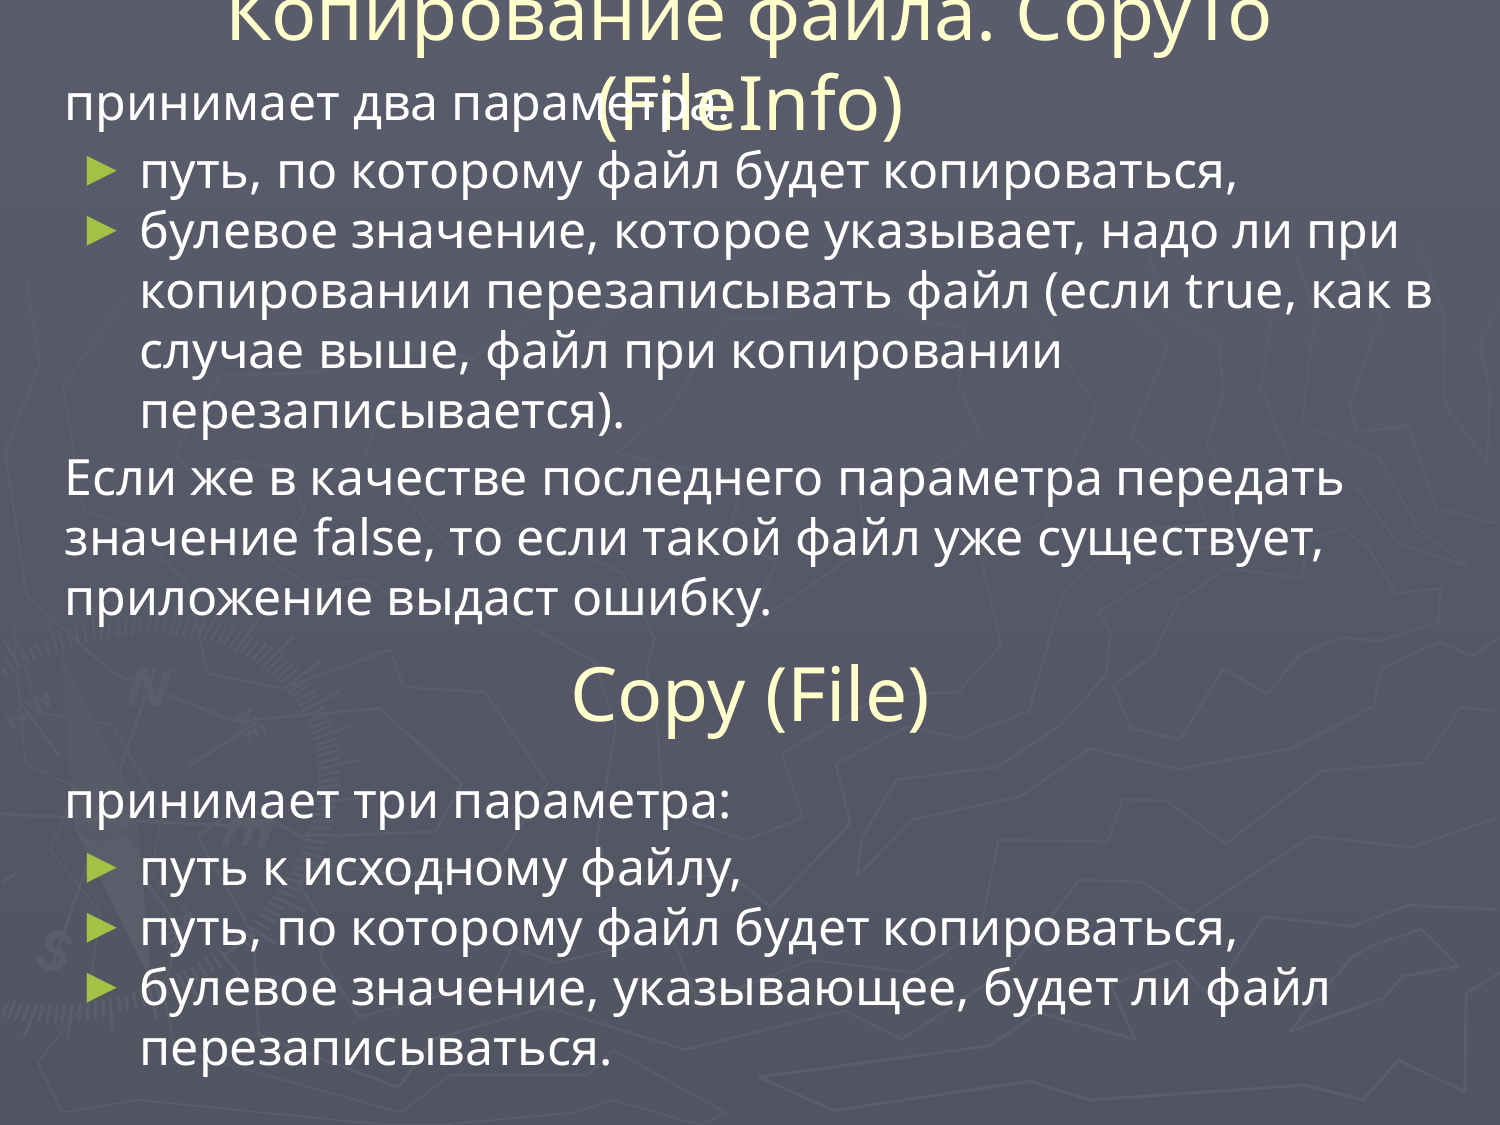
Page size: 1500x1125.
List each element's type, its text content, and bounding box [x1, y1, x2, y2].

title Copy (File) [30, 597, 1432, 785]
list принимает два параметра: путь, по которому файл будет копироваться, булевое значение, которое указывает, надо ли при копировании перезаписывать файл (если true, как в случае выше, файл при копировании перезаписывается). Если же в качестве последнего параметра передать значение false, то если такой файл уже существует, приложение выдаст ошибку. принимает три параметра: путь к исходному файлу, путь, по которому файл будет копироваться, булевое значение, указывающее, будет ли файл перезаписываться. [49, 63, 1451, 1062]
title Копирование файла. CopyTo (FileInfo) [49, 0, 1451, 63]
